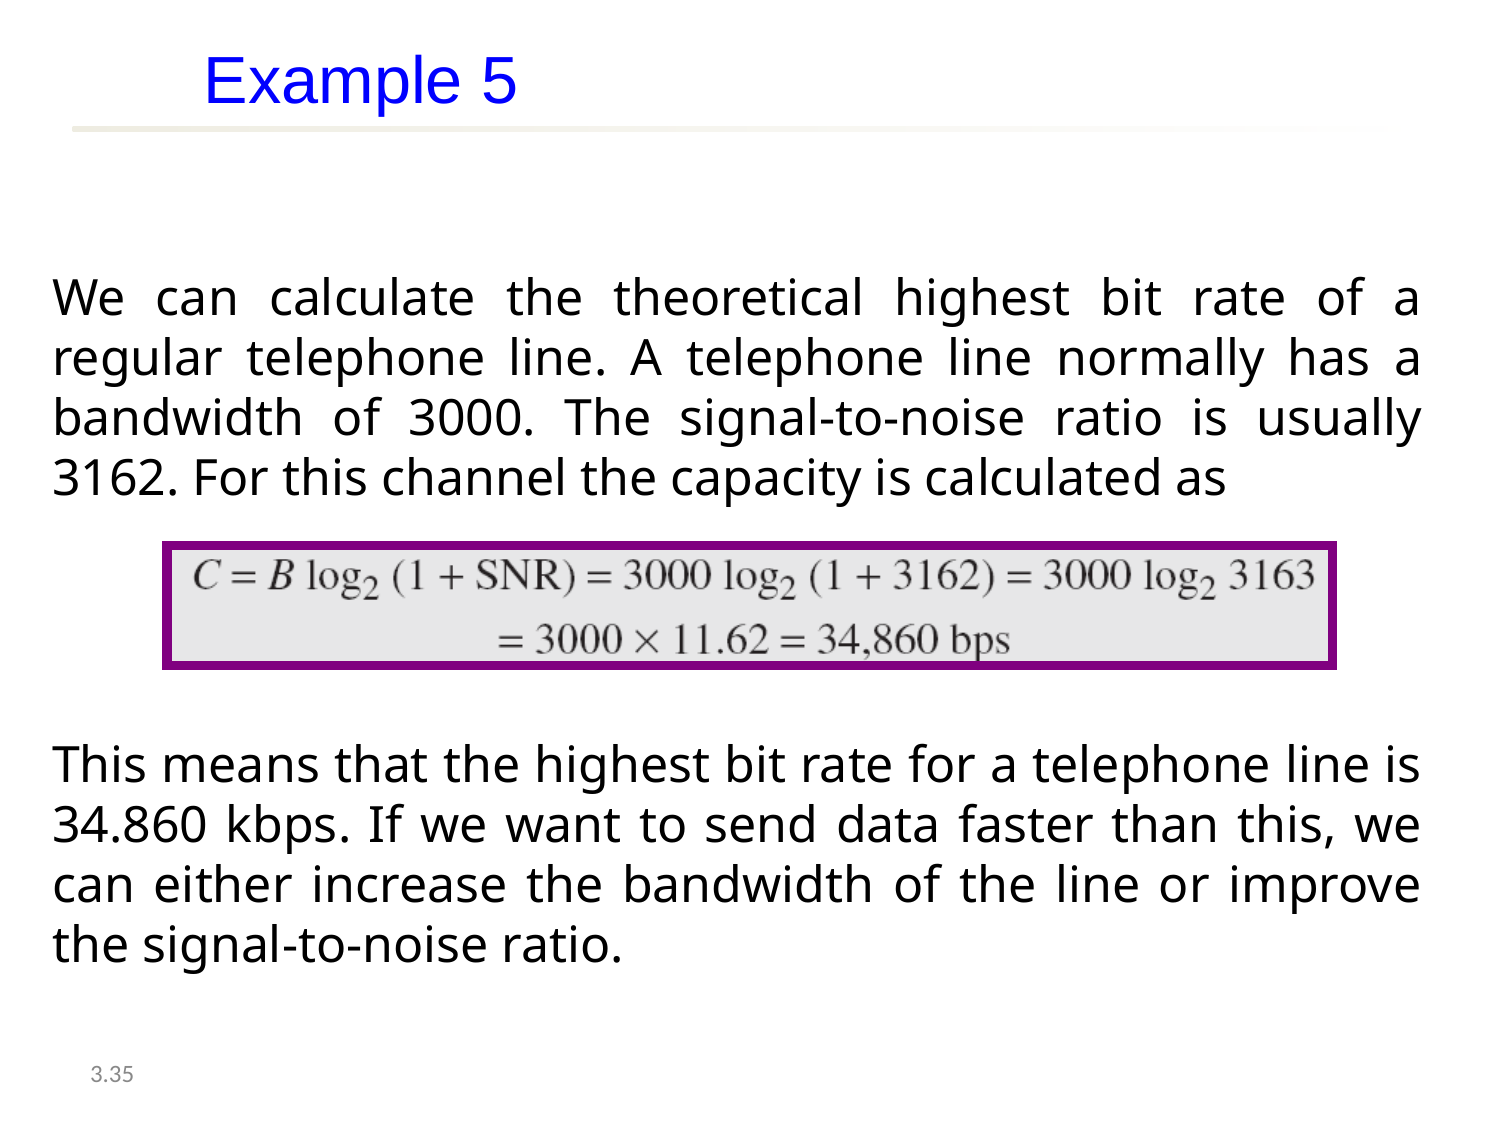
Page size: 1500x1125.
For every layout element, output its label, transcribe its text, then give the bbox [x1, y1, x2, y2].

text_box [24, 237, 1475, 863]
text_box Example 5 [189, 29, 534, 125]
text_box We can calculate the theoretical highest bit rate of a regular telephone line. A telephone line normally has a bandwidth of 3000. The signal-to-noise ratio is usually 3162. For this channel the capacity is calculated as [37, 257, 1438, 513]
picture [171, 549, 1329, 661]
text_box This means that the highest bit rate for a telephone line is 34.860 kbps. If we want to send data faster than this, we can either increase the bandwidth of the line or improve the signal-to-noise ratio. [37, 724, 1438, 980]
slide_number 3.35 [75, 1042, 425, 1103]
text_box [72, 126, 1423, 132]
